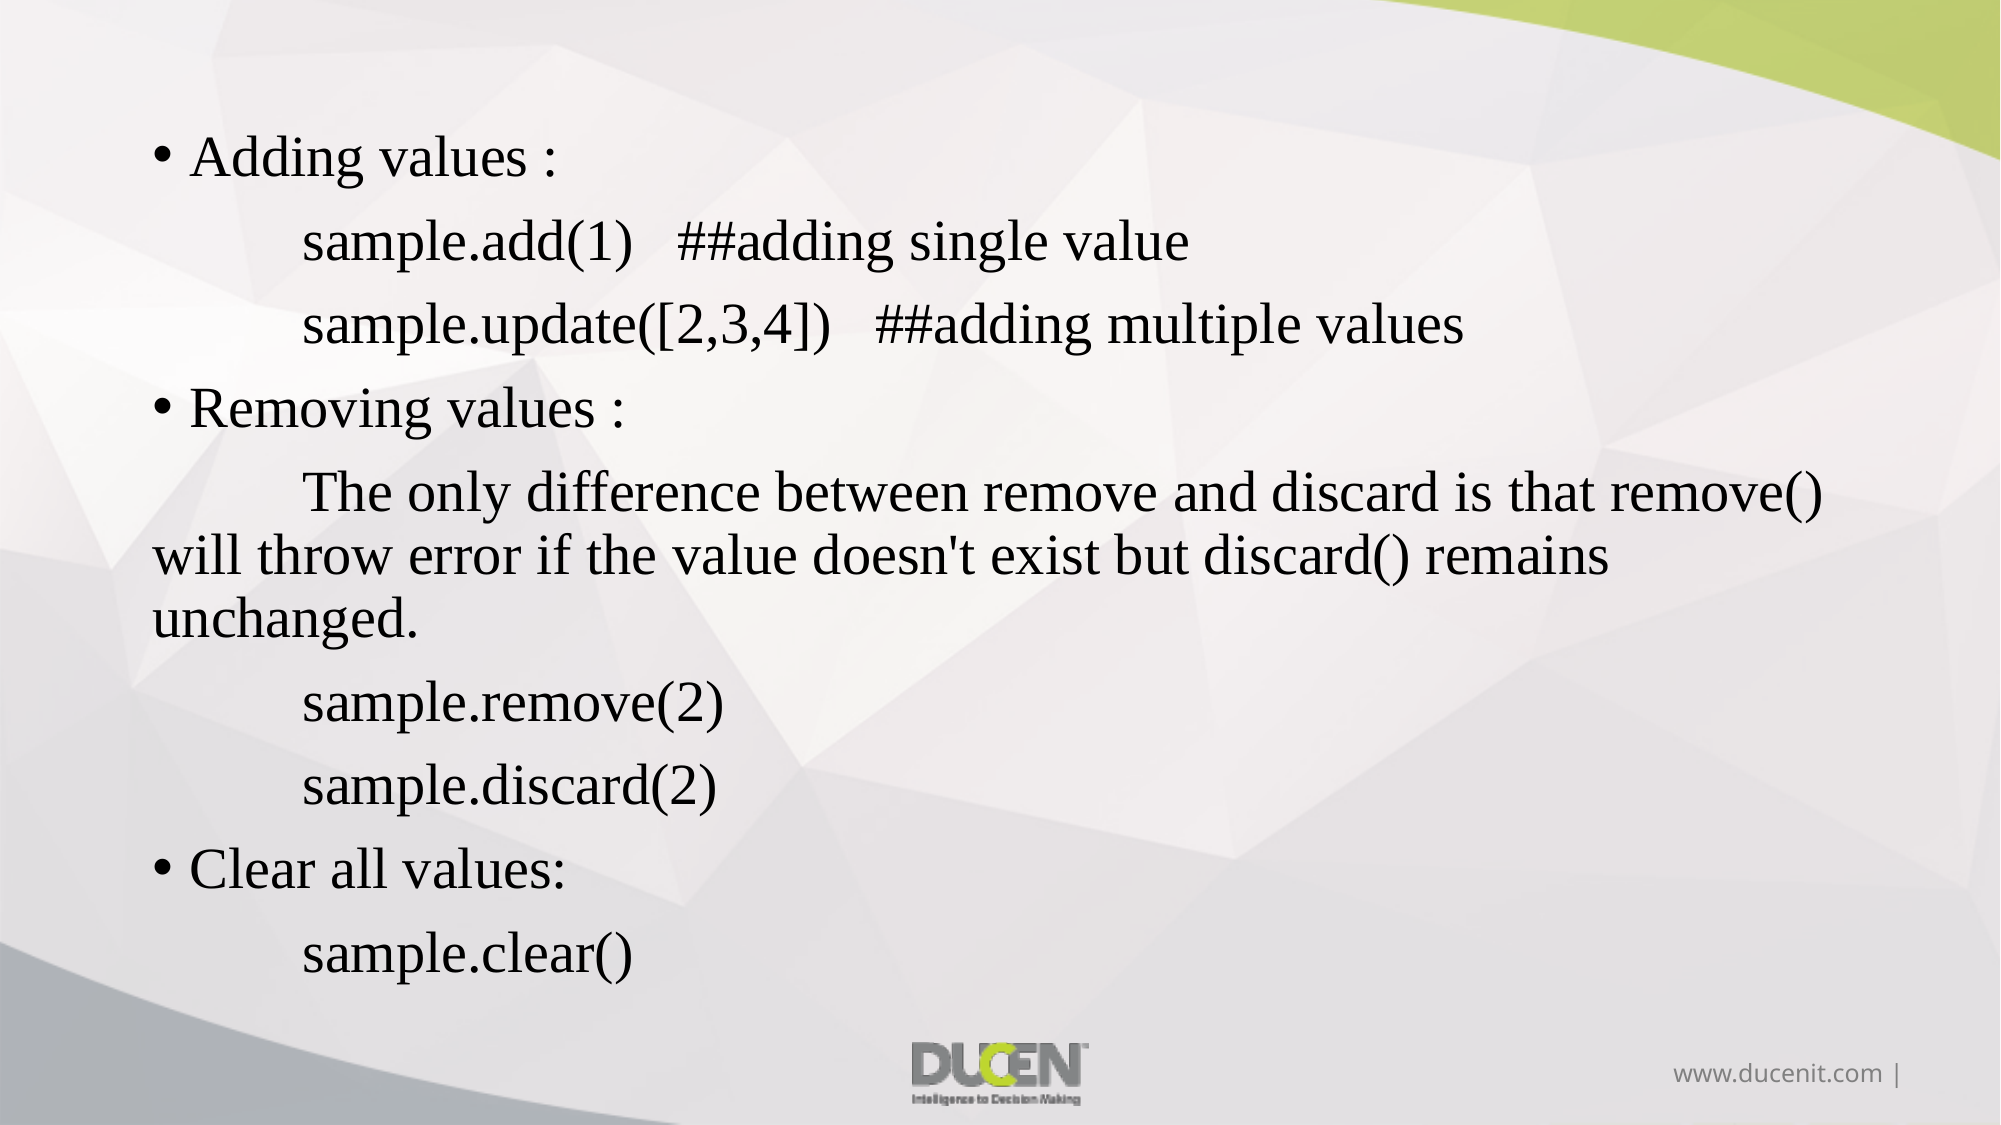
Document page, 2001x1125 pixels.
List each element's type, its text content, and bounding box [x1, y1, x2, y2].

list Adding values : sample.add(1) ##adding single value sample.update([2,3,4]) ##adding multiple values Removing values : The only difference between remove and discard is that remove() will throw error if the value doesn't exist but discard() remains unchanged. sample.remove(2) sample.discard(2) Clear all values: sample.clear() [137, 118, 1863, 1014]
picture [0, 0, 2001, 1125]
